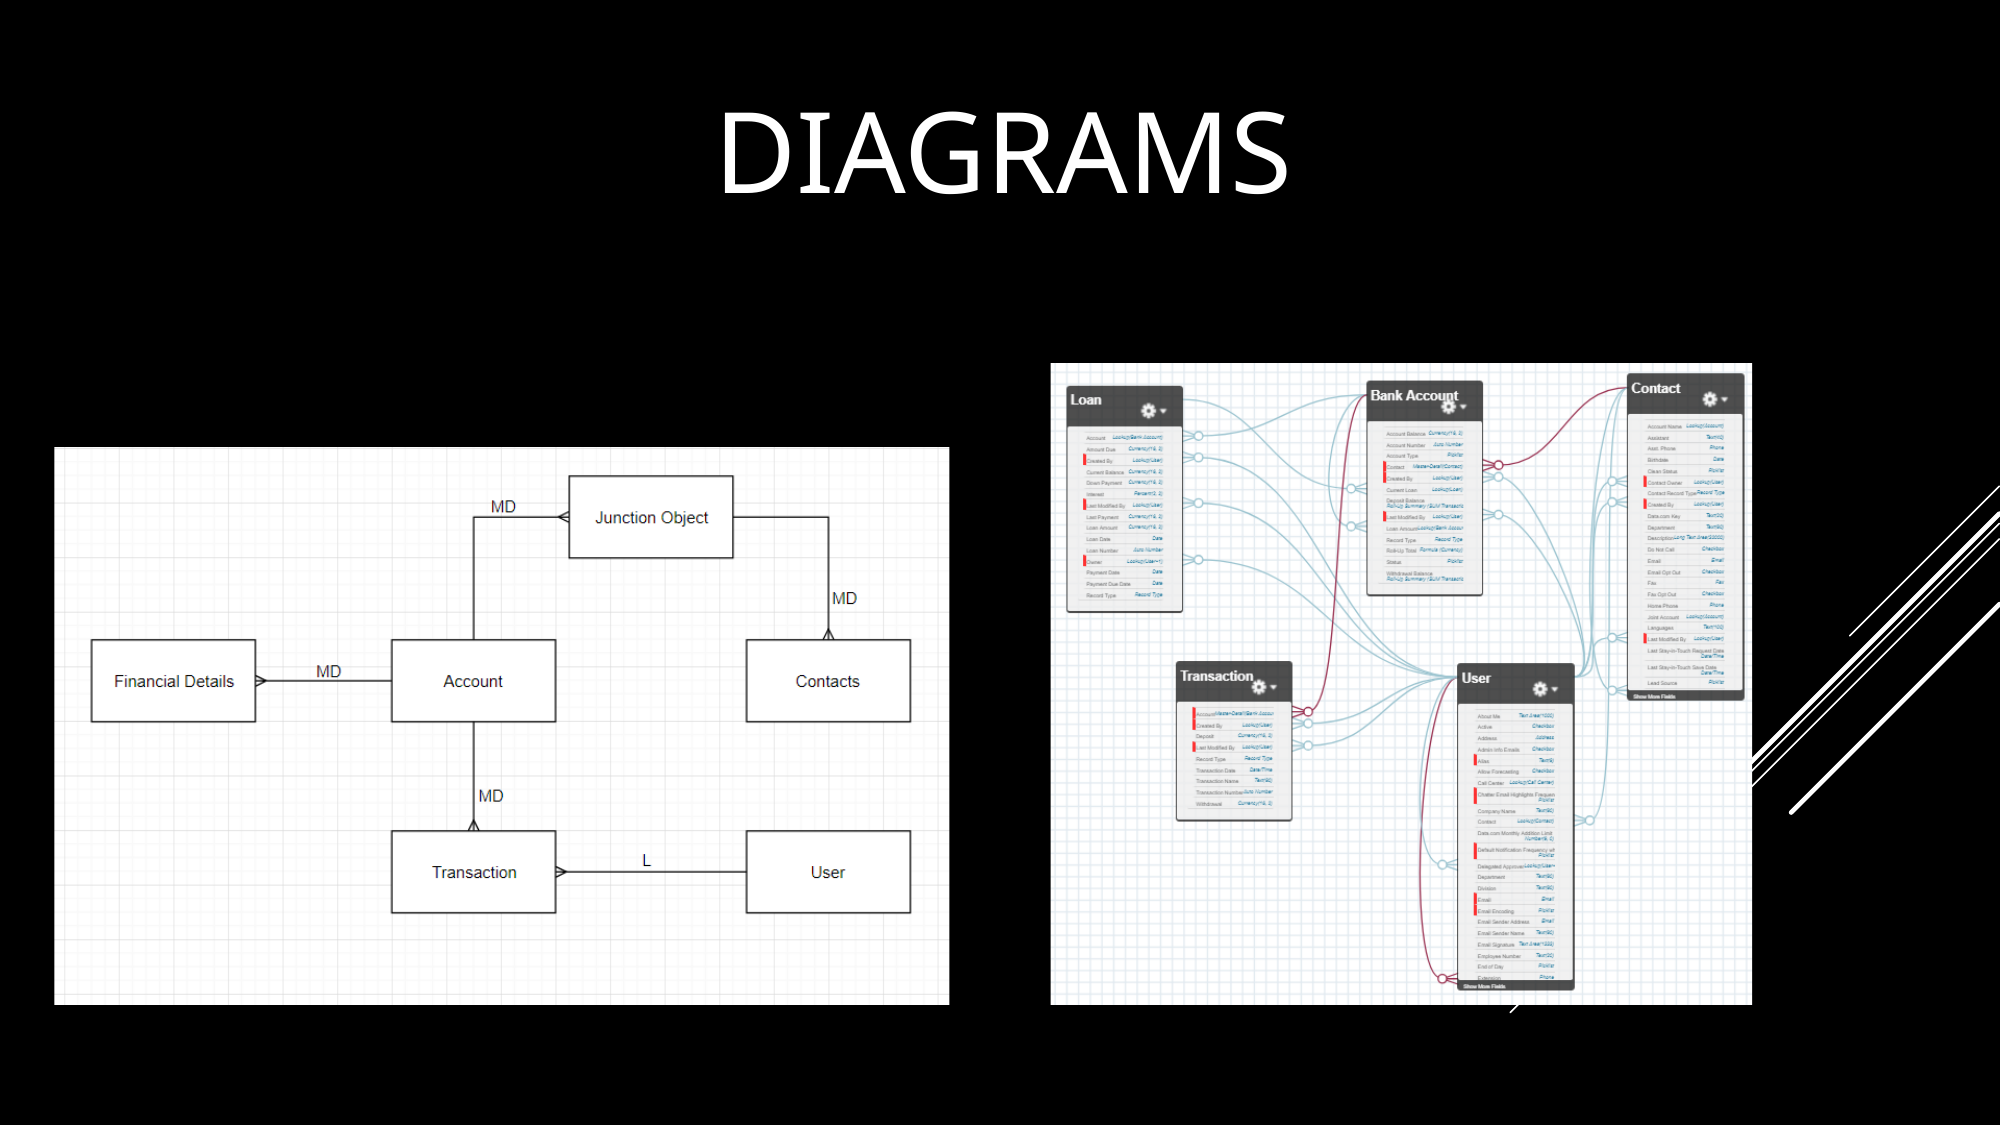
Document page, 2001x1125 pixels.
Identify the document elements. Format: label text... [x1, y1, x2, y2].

picture [1050, 362, 1753, 1005]
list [54, 447, 950, 1005]
title Diagrams [89, 71, 1917, 224]
